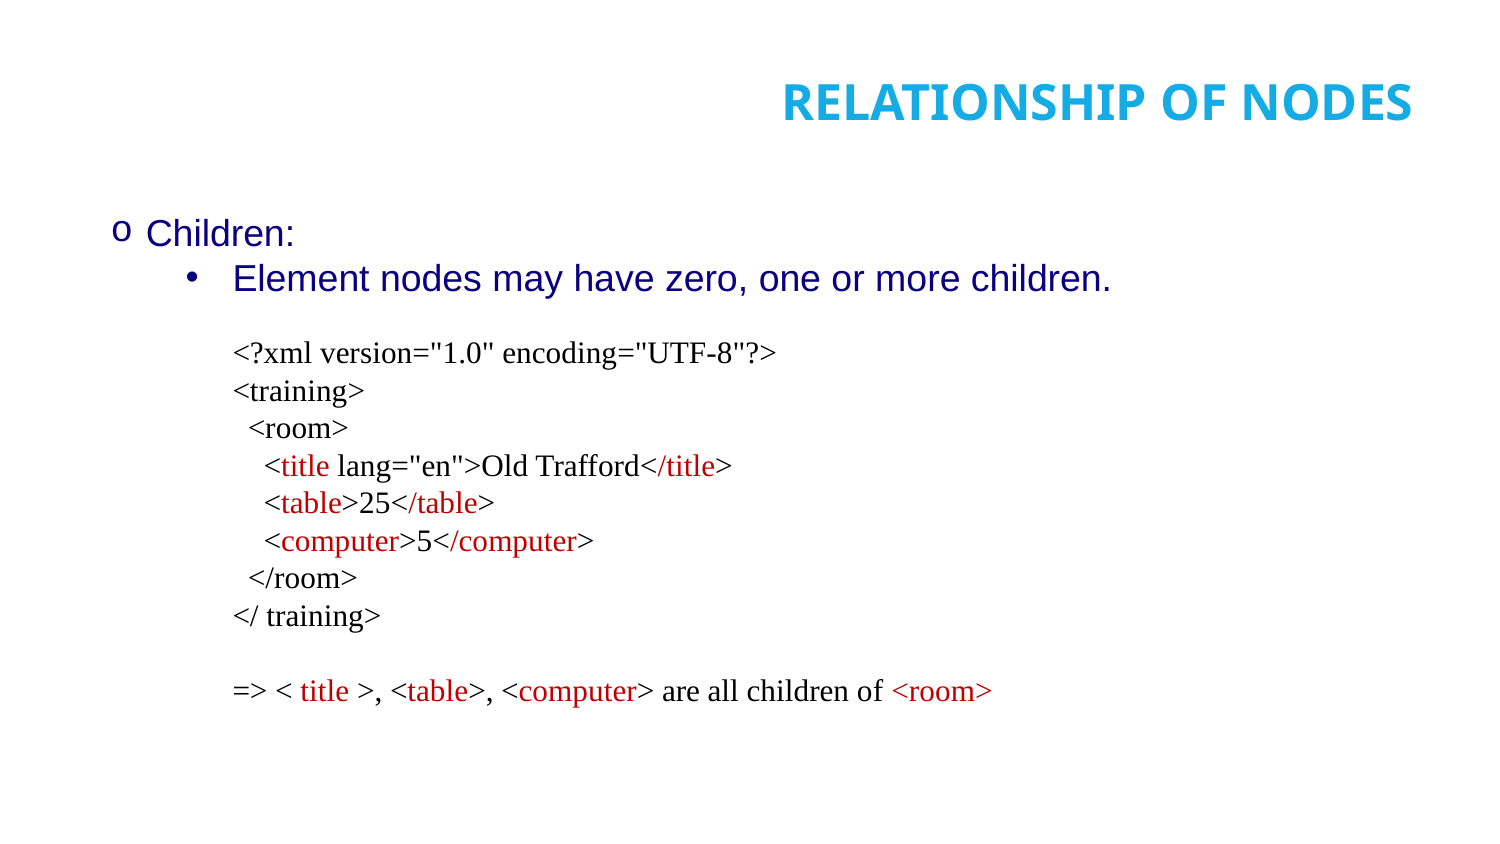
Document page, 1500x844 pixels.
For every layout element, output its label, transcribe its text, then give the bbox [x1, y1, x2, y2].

title RELATIONSHIP OF NODES [371, 33, 1425, 156]
text_box Children: Element nodes may have zero, one or more children. <?xml version="1.0" encoding="UTF-8"?> <training> <room> <title lang="en">Old Trafford</title> <table>25</table> <computer>5</computer> </room> </ training> => < title >, <table>, <computer> are all children of <room> [95, 156, 1467, 782]
